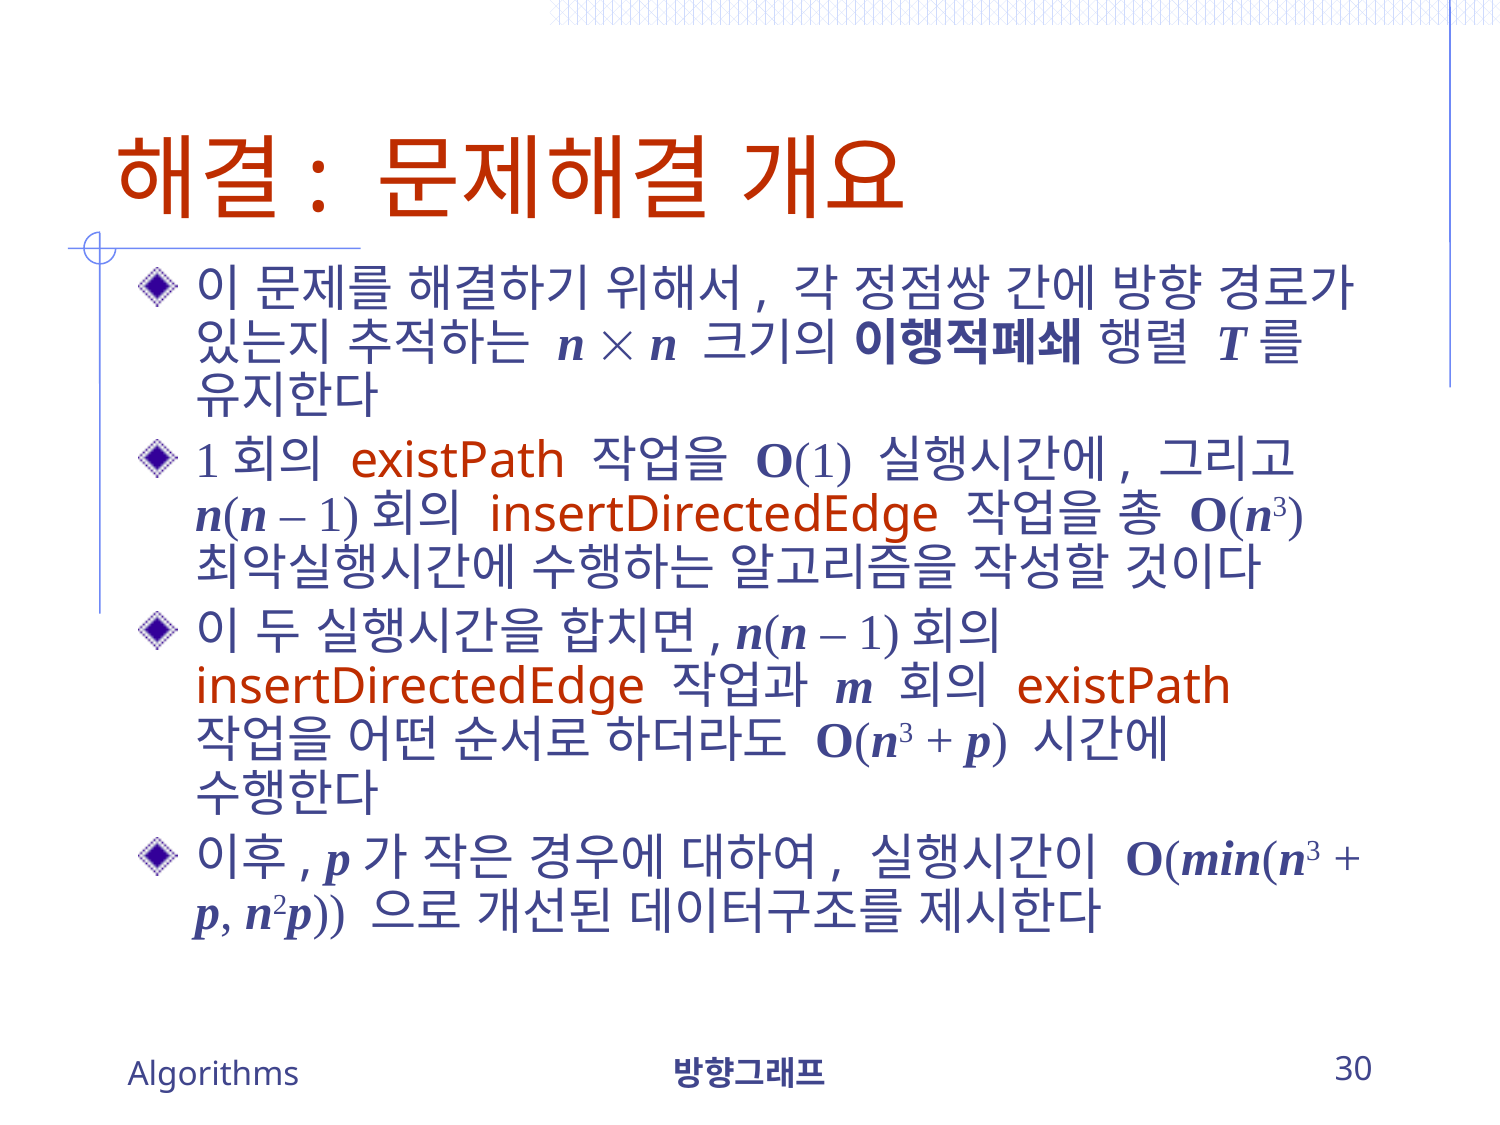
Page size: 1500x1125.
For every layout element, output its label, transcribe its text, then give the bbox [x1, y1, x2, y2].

picture [138, 439, 178, 478]
slide_number Algorithms [112, 1024, 469, 1101]
picture [138, 837, 178, 876]
footer 방향그래프 [512, 1024, 988, 1101]
picture [138, 611, 178, 650]
title 해결: 문제해결 개요 [99, 49, 1395, 238]
picture [138, 267, 178, 307]
slide_number 30 [1074, 1024, 1388, 1101]
list 이 문제를 해결하기 위해서, 각 정점쌍 간에 방향 경로가 있는지 추적하는 n  n 크기의 이행적폐쇄 행렬 T를 유지한다 1회의 existPath 작업을 O(1) 실행시간에, 그리고 n(n – 1)회의 insertDirectedEdge 작업을 총 O(n3) 최악실행시간에 수행하는 알고리즘을 작성할 것이다 이 두 실행시간을 합치면, n(n – 1)회의 insertDirectedEdge 작업과 m 회의 existPath 작업을 어떤 순서로 하더라도 O(n3 + p) 시간에 수행한다 이후, p가 작은 경우에 대하여, 실행시간이 O(min(n3 + p, n2p)) 으로 개선된 데이터구조를 제시한다 [123, 255, 1384, 965]
